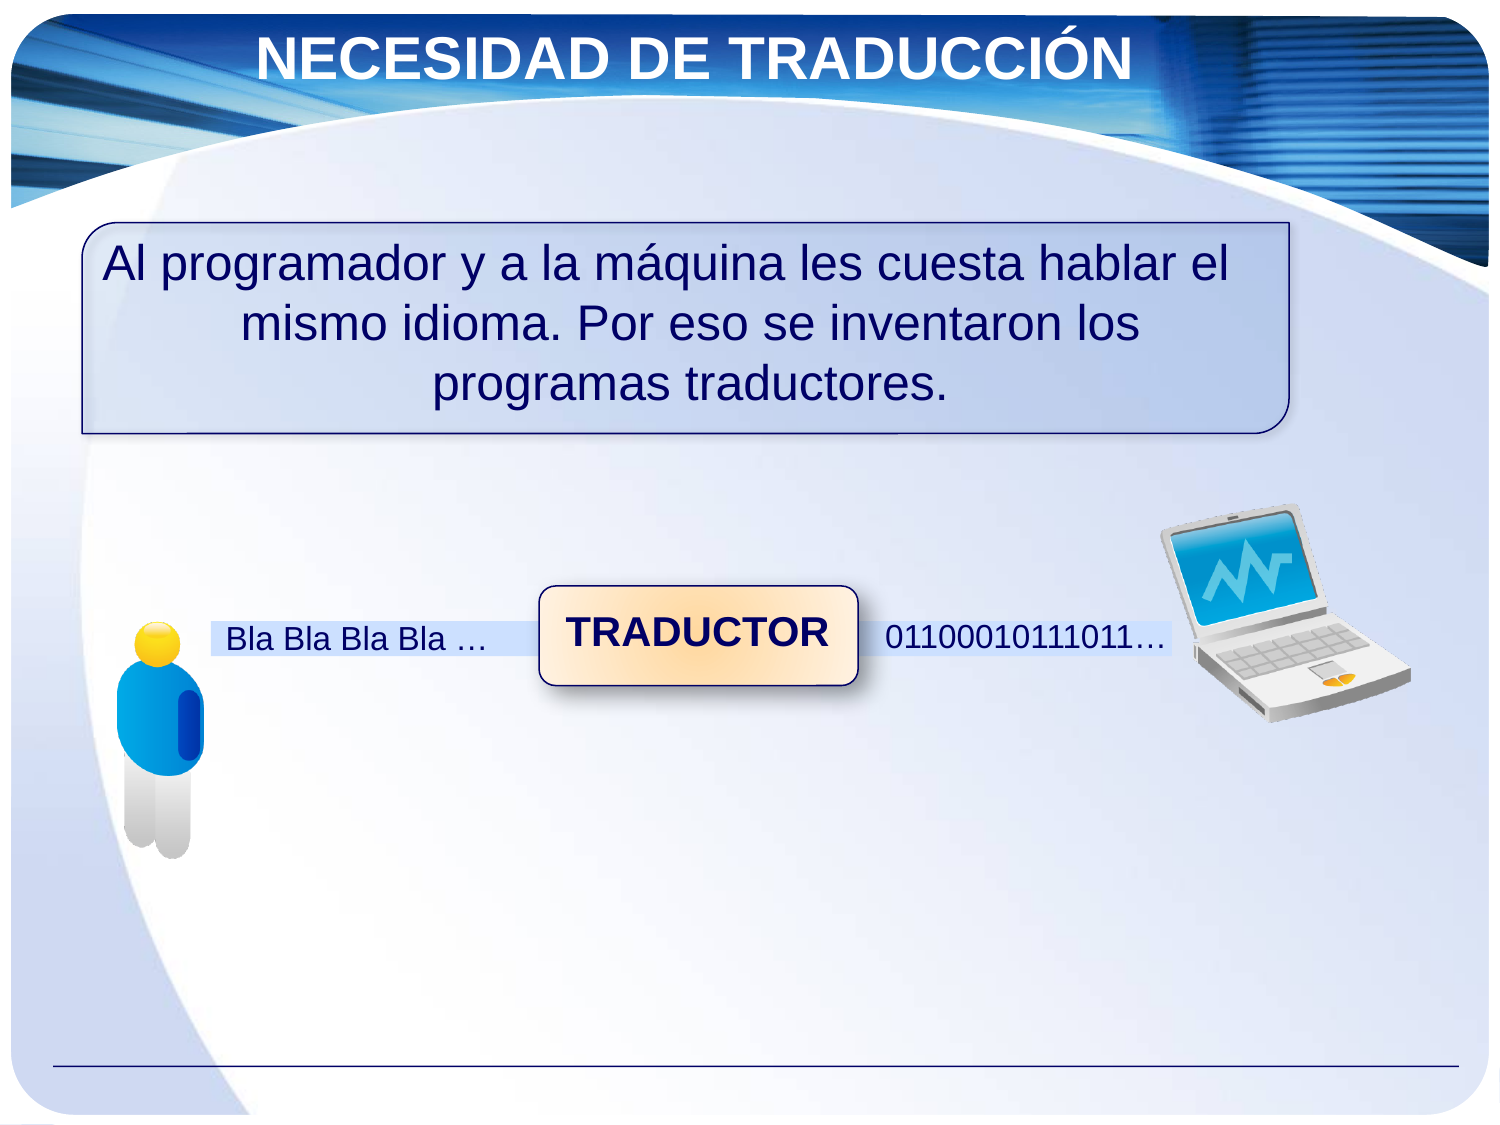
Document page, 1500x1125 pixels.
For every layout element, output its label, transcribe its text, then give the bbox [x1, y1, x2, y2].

text_box Bla Bla Bla Bla … [210, 609, 528, 664]
text_box [539, 585, 859, 686]
picture [11, 14, 1488, 1114]
text_box 01100010111011… [870, 607, 1154, 663]
title NECESIDAD DE TRADUCCIÓN [88, 8, 1303, 102]
text_box [82, 222, 1290, 434]
text_box Al programador y a la máquina les cuesta hablar el mismo idioma. Por eso se inventaron los programas traductores. [0, 222, 1254, 422]
text_box [528, 621, 533, 657]
text_box TRADUCTOR [550, 597, 856, 663]
